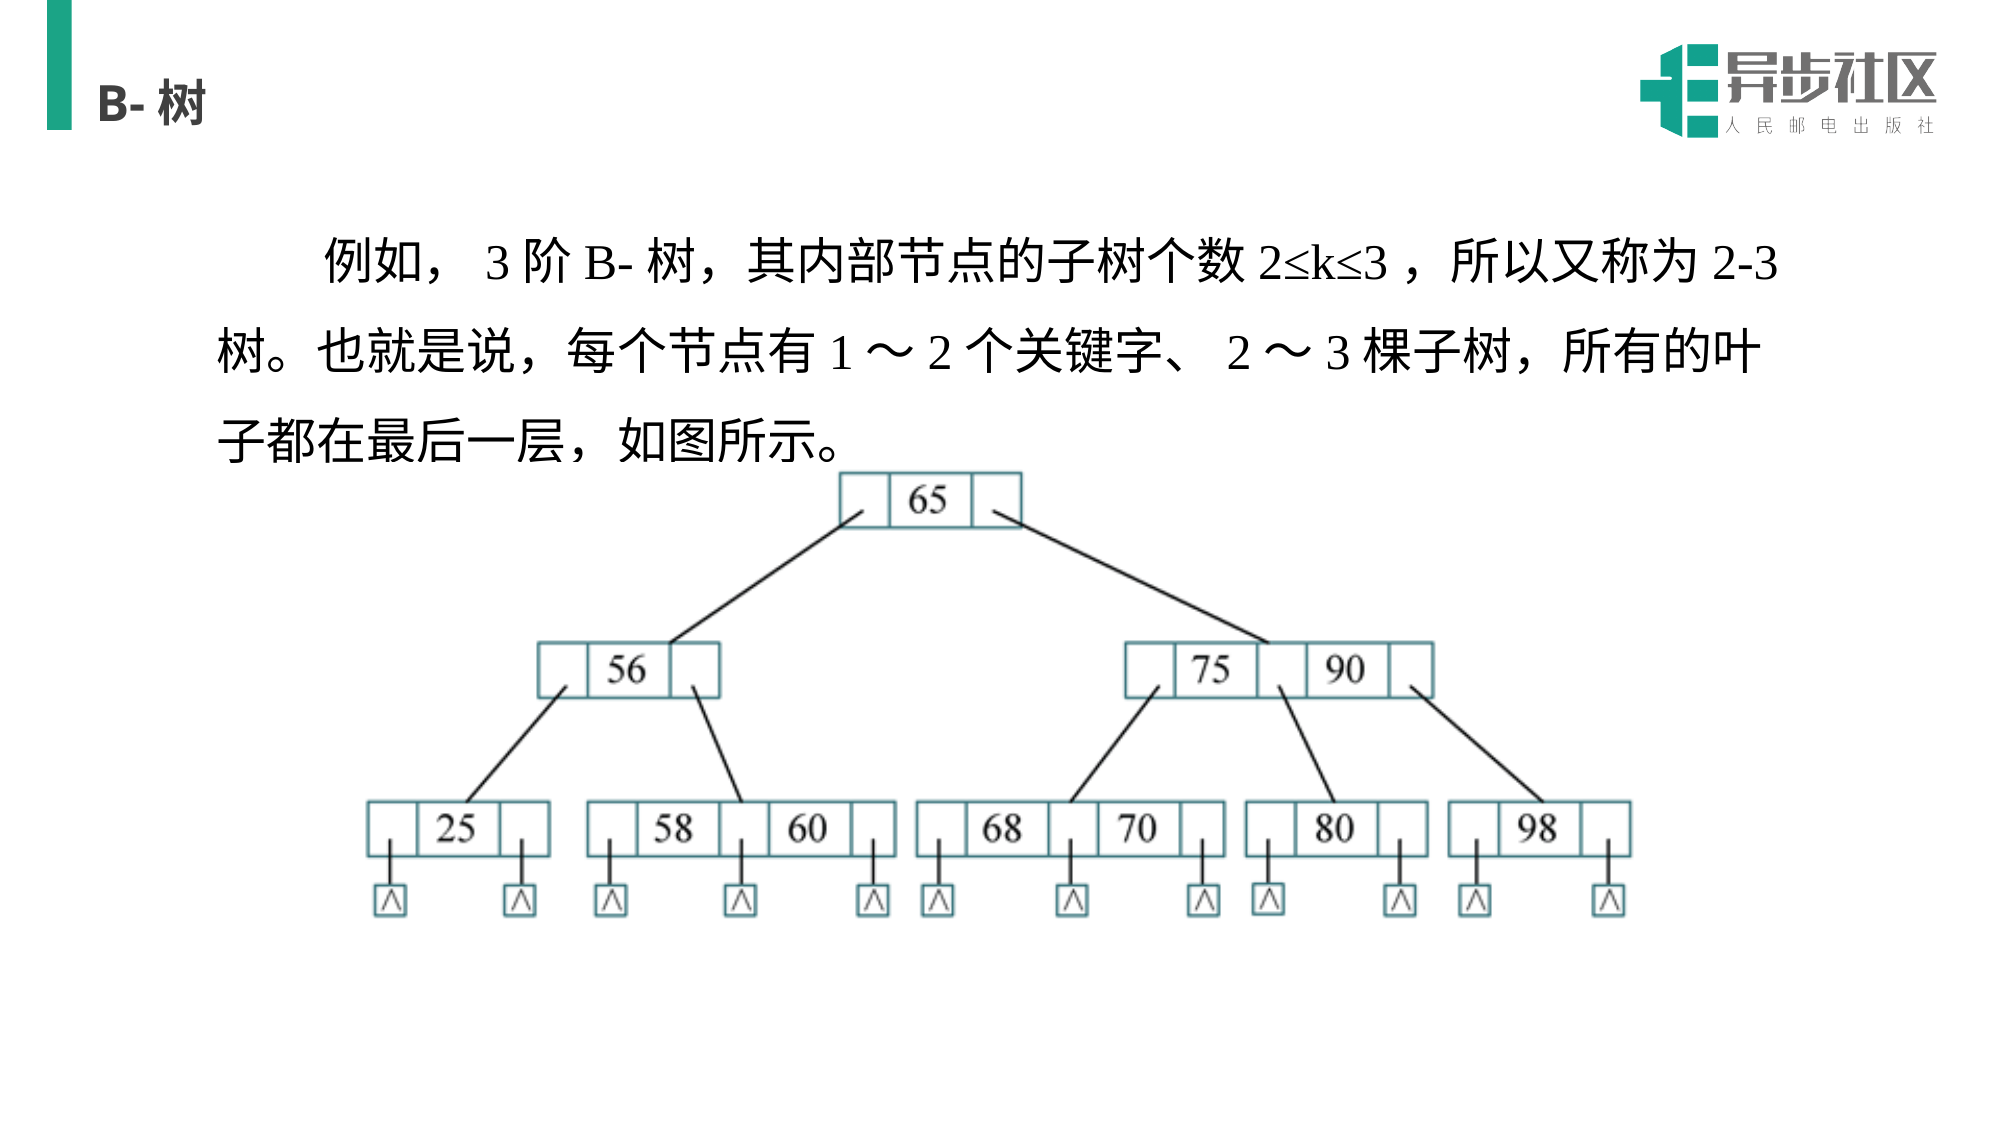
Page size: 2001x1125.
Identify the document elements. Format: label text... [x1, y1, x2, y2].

picture [360, 462, 1640, 933]
picture [1639, 36, 1948, 151]
text_box 例如，3阶B-树，其内部节点的子树个数2≤k≤3，所以又称为2-3树。也就是说，每个节点有1～2个关键字、2～3棵子树，所有的叶子都在最后一层，如图所示。 [202, 192, 1798, 478]
text_box [46, 0, 73, 131]
text_box B-树 [80, 64, 492, 139]
